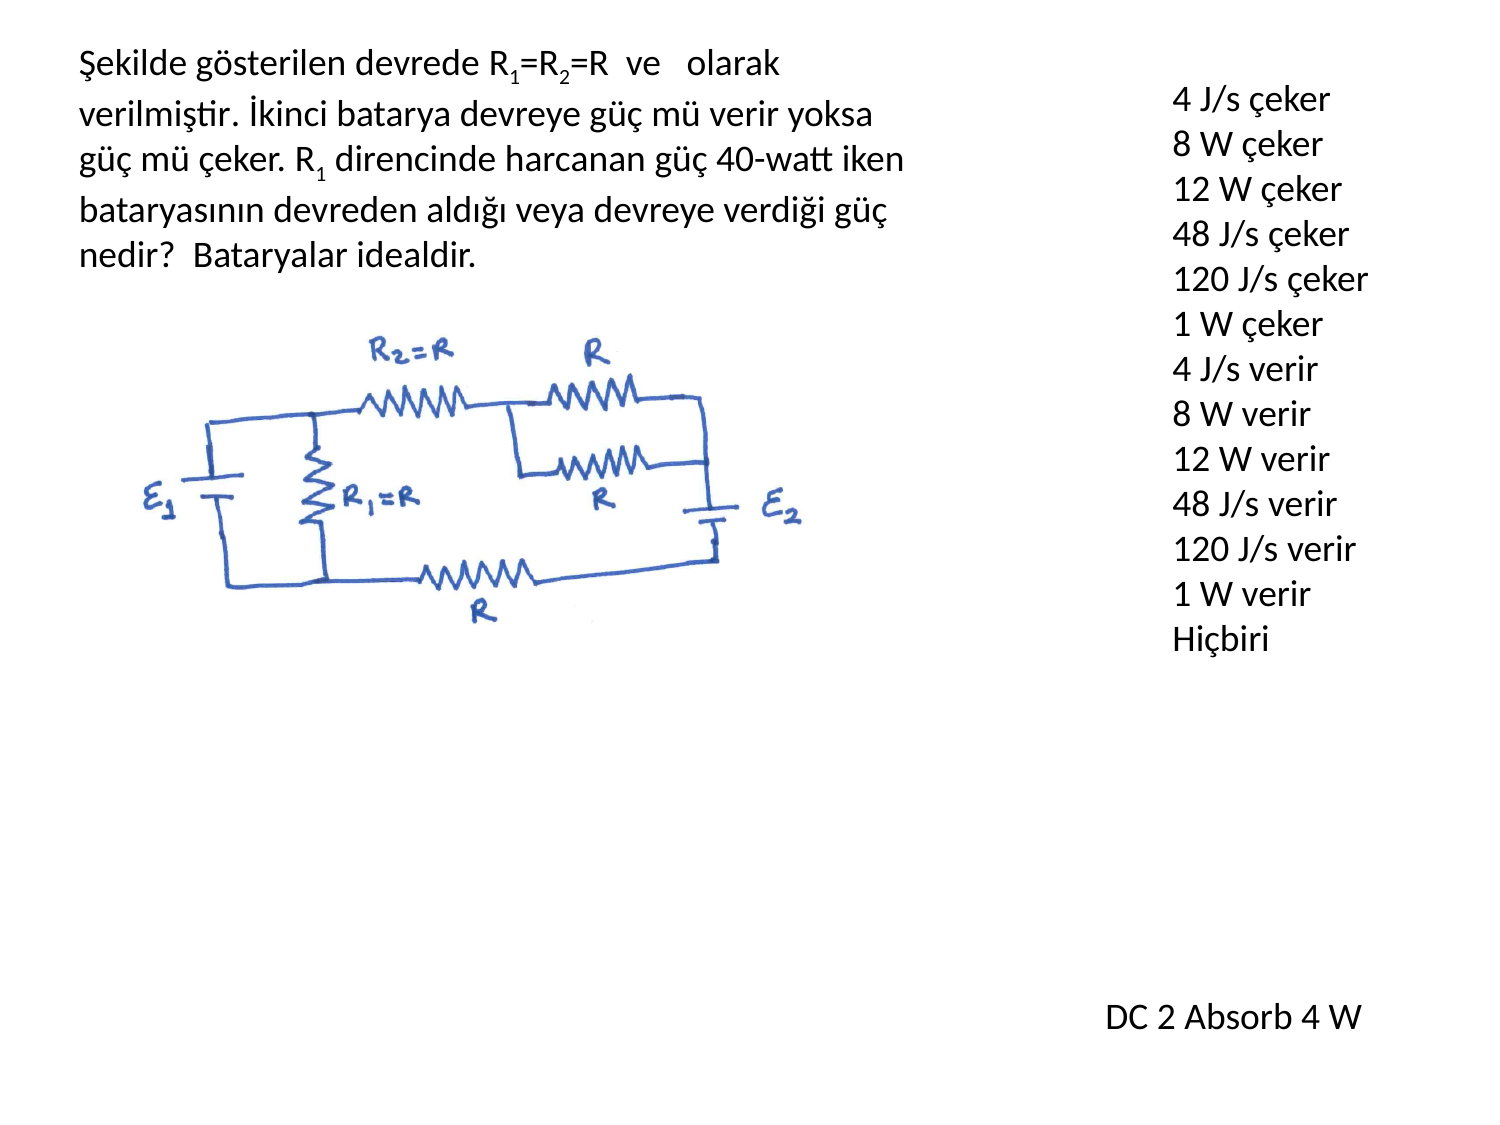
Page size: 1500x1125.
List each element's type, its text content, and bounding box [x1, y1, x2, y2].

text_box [64, 30, 932, 640]
text_box DC 2 Absorb 4 W [1090, 984, 1400, 1045]
text_box 4 J/s çeker 8 W çeker 12 W çeker 48 J/s çeker 120 J/s çeker 1 W çeker 4 J/s verir 8 W verir 12 W verir 48 J/s verir 120 J/s verir 1 W verir Hiçbiri [1157, 66, 1451, 712]
